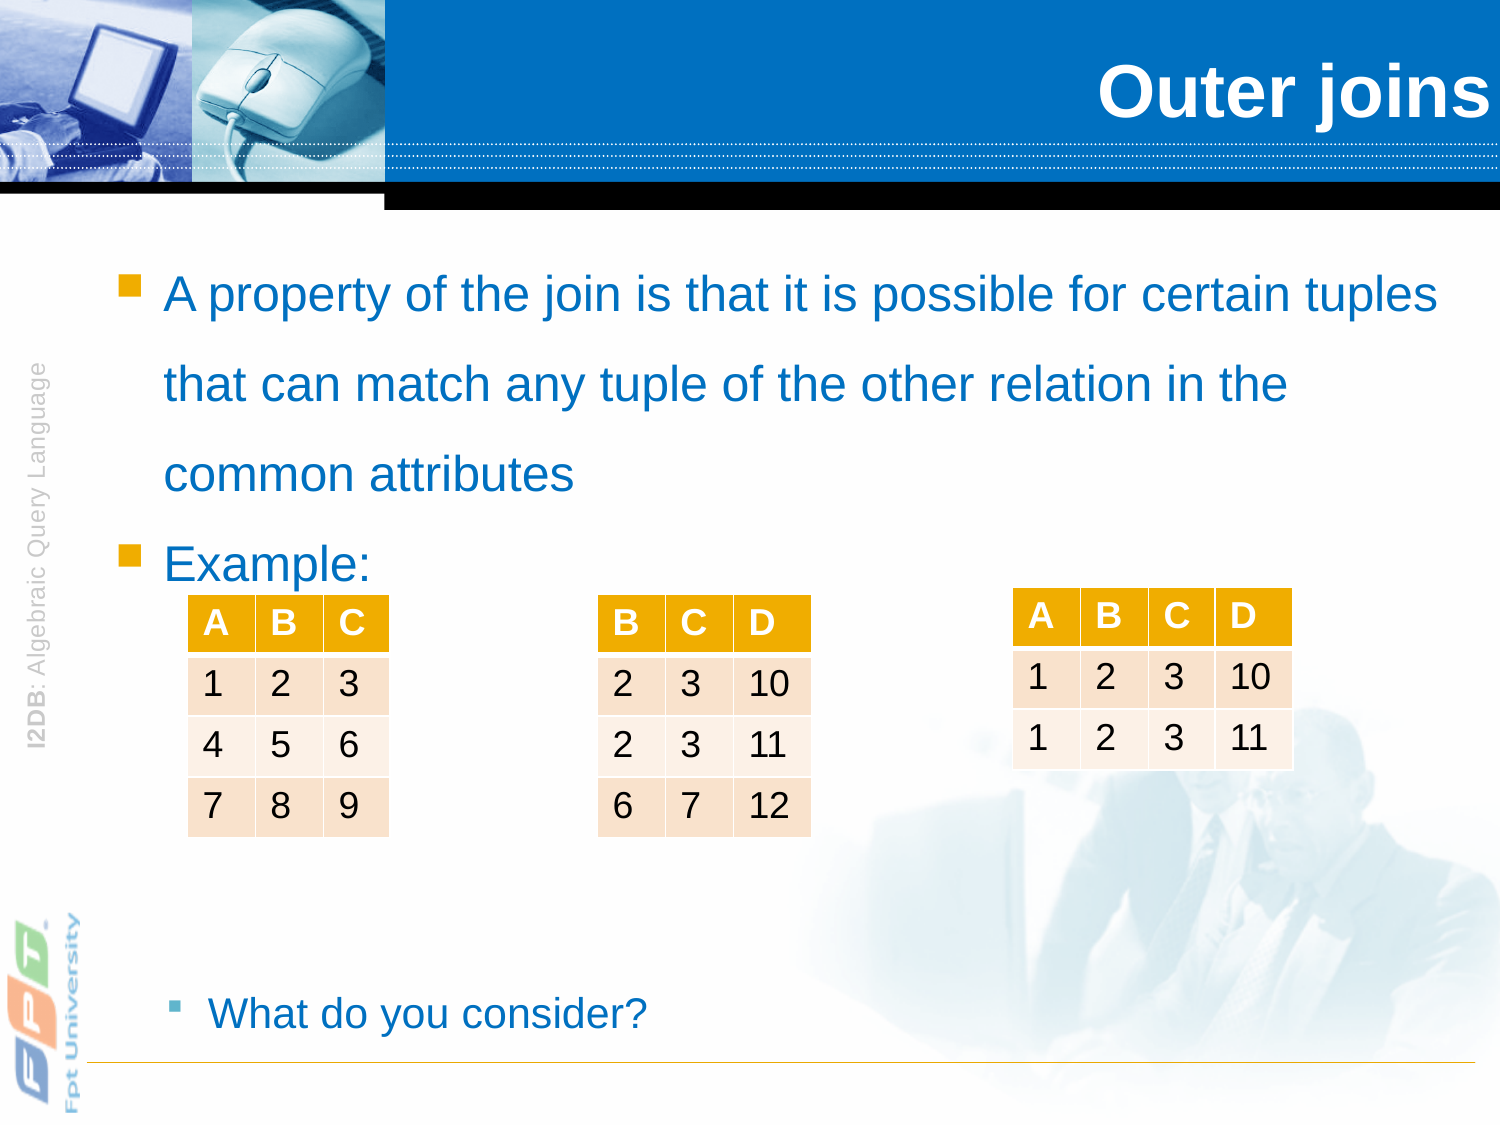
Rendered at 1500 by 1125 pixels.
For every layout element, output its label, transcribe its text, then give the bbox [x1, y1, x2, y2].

table_cell 3 [324, 658, 389, 715]
table_header D [1216, 588, 1292, 646]
list A property of the join is that it is possible for certain tuples that can match any tuple of the other relation in the common attributes Example: What do you consider? [87, 216, 1475, 1050]
table_cell 8 [256, 778, 323, 837]
table_cell 1 [188, 658, 255, 715]
table_cell 6 [598, 778, 665, 837]
table_cell 10 [734, 658, 811, 715]
table_cell 1 [1013, 710, 1080, 769]
picture [0, 194, 1500, 1125]
table_cell 4 [188, 717, 255, 776]
table_header C [666, 595, 733, 652]
table_cell 3 [666, 717, 733, 776]
table_cell 9 [324, 778, 389, 837]
table_cell 6 [324, 717, 389, 776]
title Outer joins [387, 0, 1500, 175]
table_cell 3 [1149, 651, 1214, 708]
table_cell 3 [1149, 710, 1214, 769]
table_cell 5 [8, 913, 80, 1112]
table_cell 10 [1216, 651, 1292, 708]
table_cell 2 [1081, 710, 1148, 769]
table_header C [1149, 588, 1214, 646]
table_cell 3 [666, 658, 733, 715]
table_cell 11 [734, 717, 811, 776]
table_header A [188, 595, 255, 652]
table_cell 2 [598, 658, 665, 715]
table_header A [1013, 588, 1080, 646]
picture [0, 0, 385, 181]
table_cell 7 [666, 778, 733, 837]
table_cell 12 [734, 778, 811, 837]
table_cell 7 [188, 778, 255, 837]
table_header C [324, 595, 389, 652]
table_header B [1081, 588, 1148, 646]
table_cell 2 [598, 717, 665, 776]
table_header B [598, 595, 665, 652]
table_cell 1 [1013, 651, 1080, 708]
table_header B [256, 595, 323, 652]
table_cell 5 [256, 717, 323, 776]
table_cell 2 [256, 658, 323, 715]
table_header D [734, 595, 811, 652]
table_cell 11 [1216, 710, 1292, 769]
table_cell 2 [1081, 651, 1148, 708]
